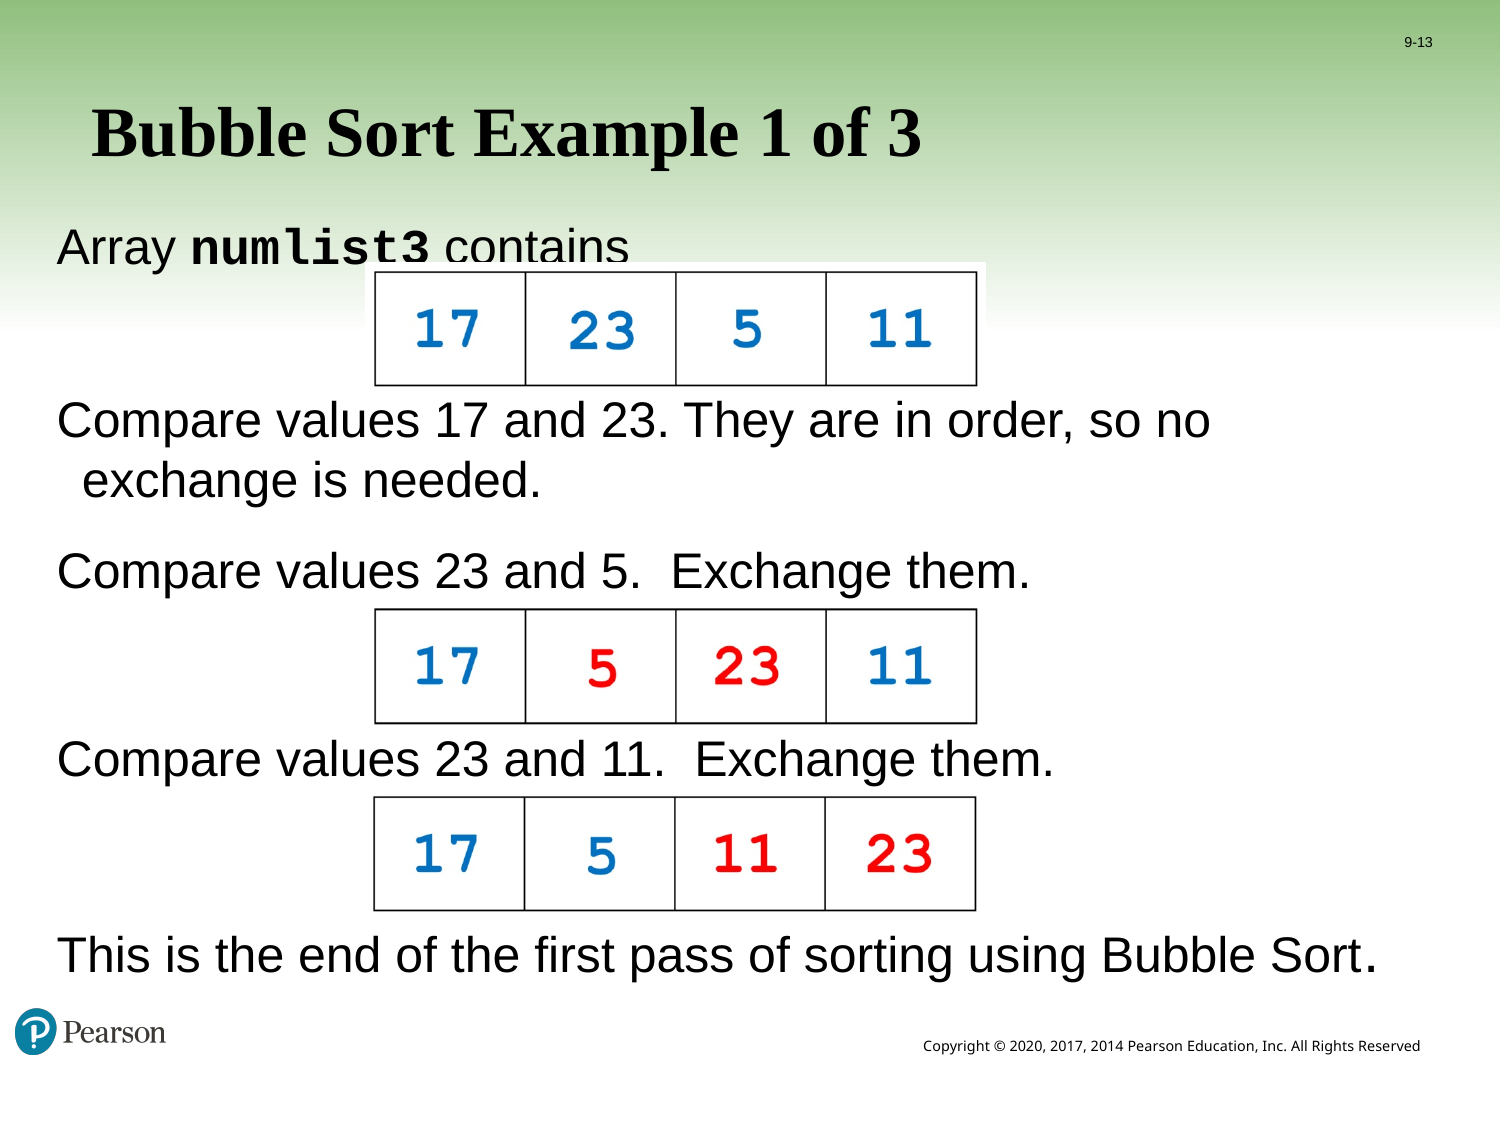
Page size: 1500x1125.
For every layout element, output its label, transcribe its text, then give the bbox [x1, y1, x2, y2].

title Bubble Sort Example 1 of 3 [76, 5, 1427, 186]
slide_number 9-13 [1389, 18, 1480, 49]
picture [363, 787, 985, 921]
list Array numlist3 contains Compare values 17 and 23. They are in order, so no exchange is needed. Compare values 23 and 5. Exchange them. Compare values 23 and 11. Exchange them. This is the end of the first pass of sorting using Bubble Sort. [24, 200, 1457, 1003]
picture [365, 262, 986, 396]
picture [15, 1008, 30, 1024]
picture [41, 1008, 166, 1055]
picture [365, 599, 986, 733]
picture [23, 1017, 49, 1042]
picture [15, 1041, 26, 1055]
